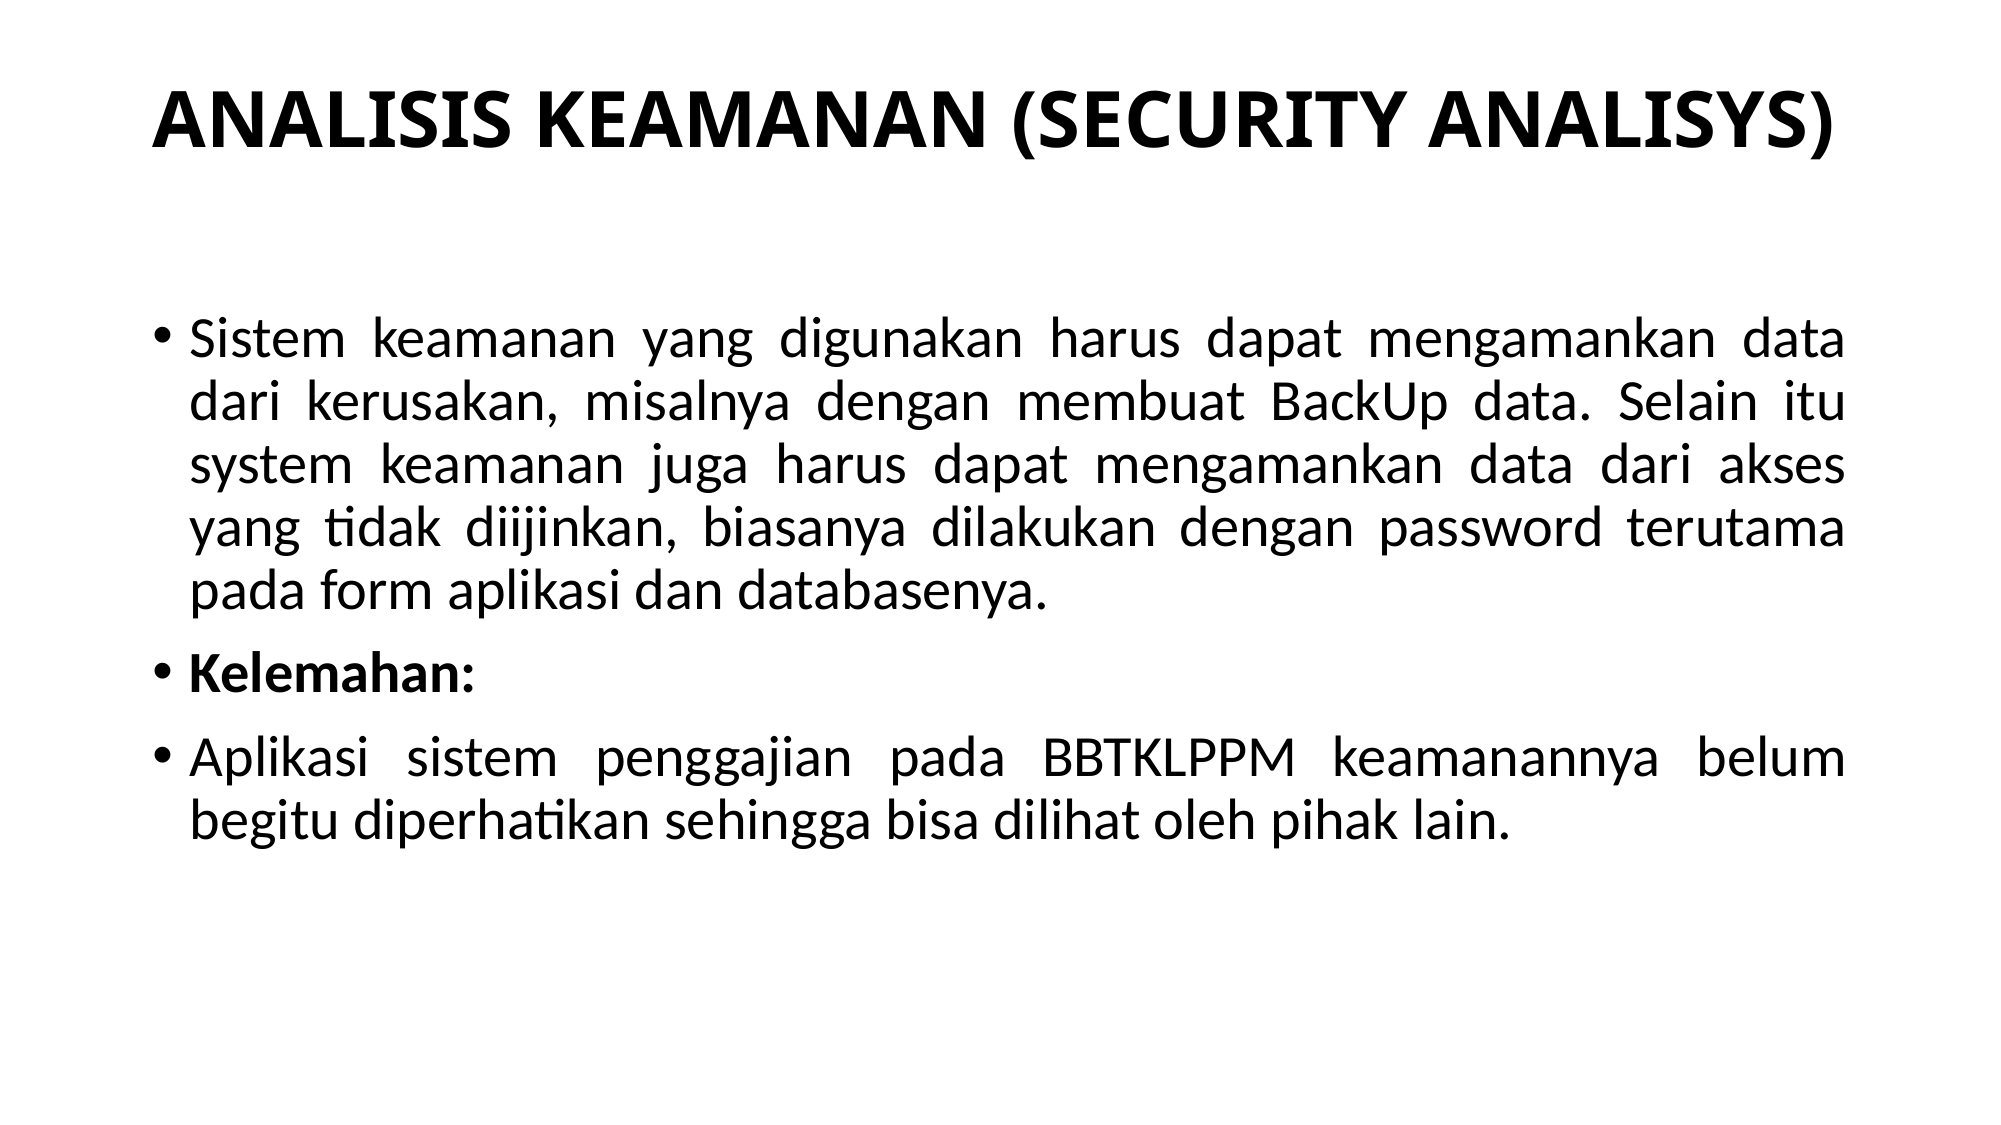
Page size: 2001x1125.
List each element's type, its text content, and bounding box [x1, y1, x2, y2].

title ANALISIS KEAMANAN (SECURITY ANALISYS) [137, 59, 1863, 278]
list Sistem keamanan yang digunakan harus dapat mengamankan data dari kerusakan, misalnya dengan membuat BackUp data. Selain itu system keamanan juga harus dapat mengamankan data dari akses yang tidak diijinkan, biasanya dilakukan dengan password terutama pada form aplikasi dan databasenya. Kelemahan: Aplikasi sistem penggajian pada BBTKLPPM keamanannya belum begitu diperhatikan sehingga bisa dilihat oleh pihak lain. [137, 299, 1863, 1014]
